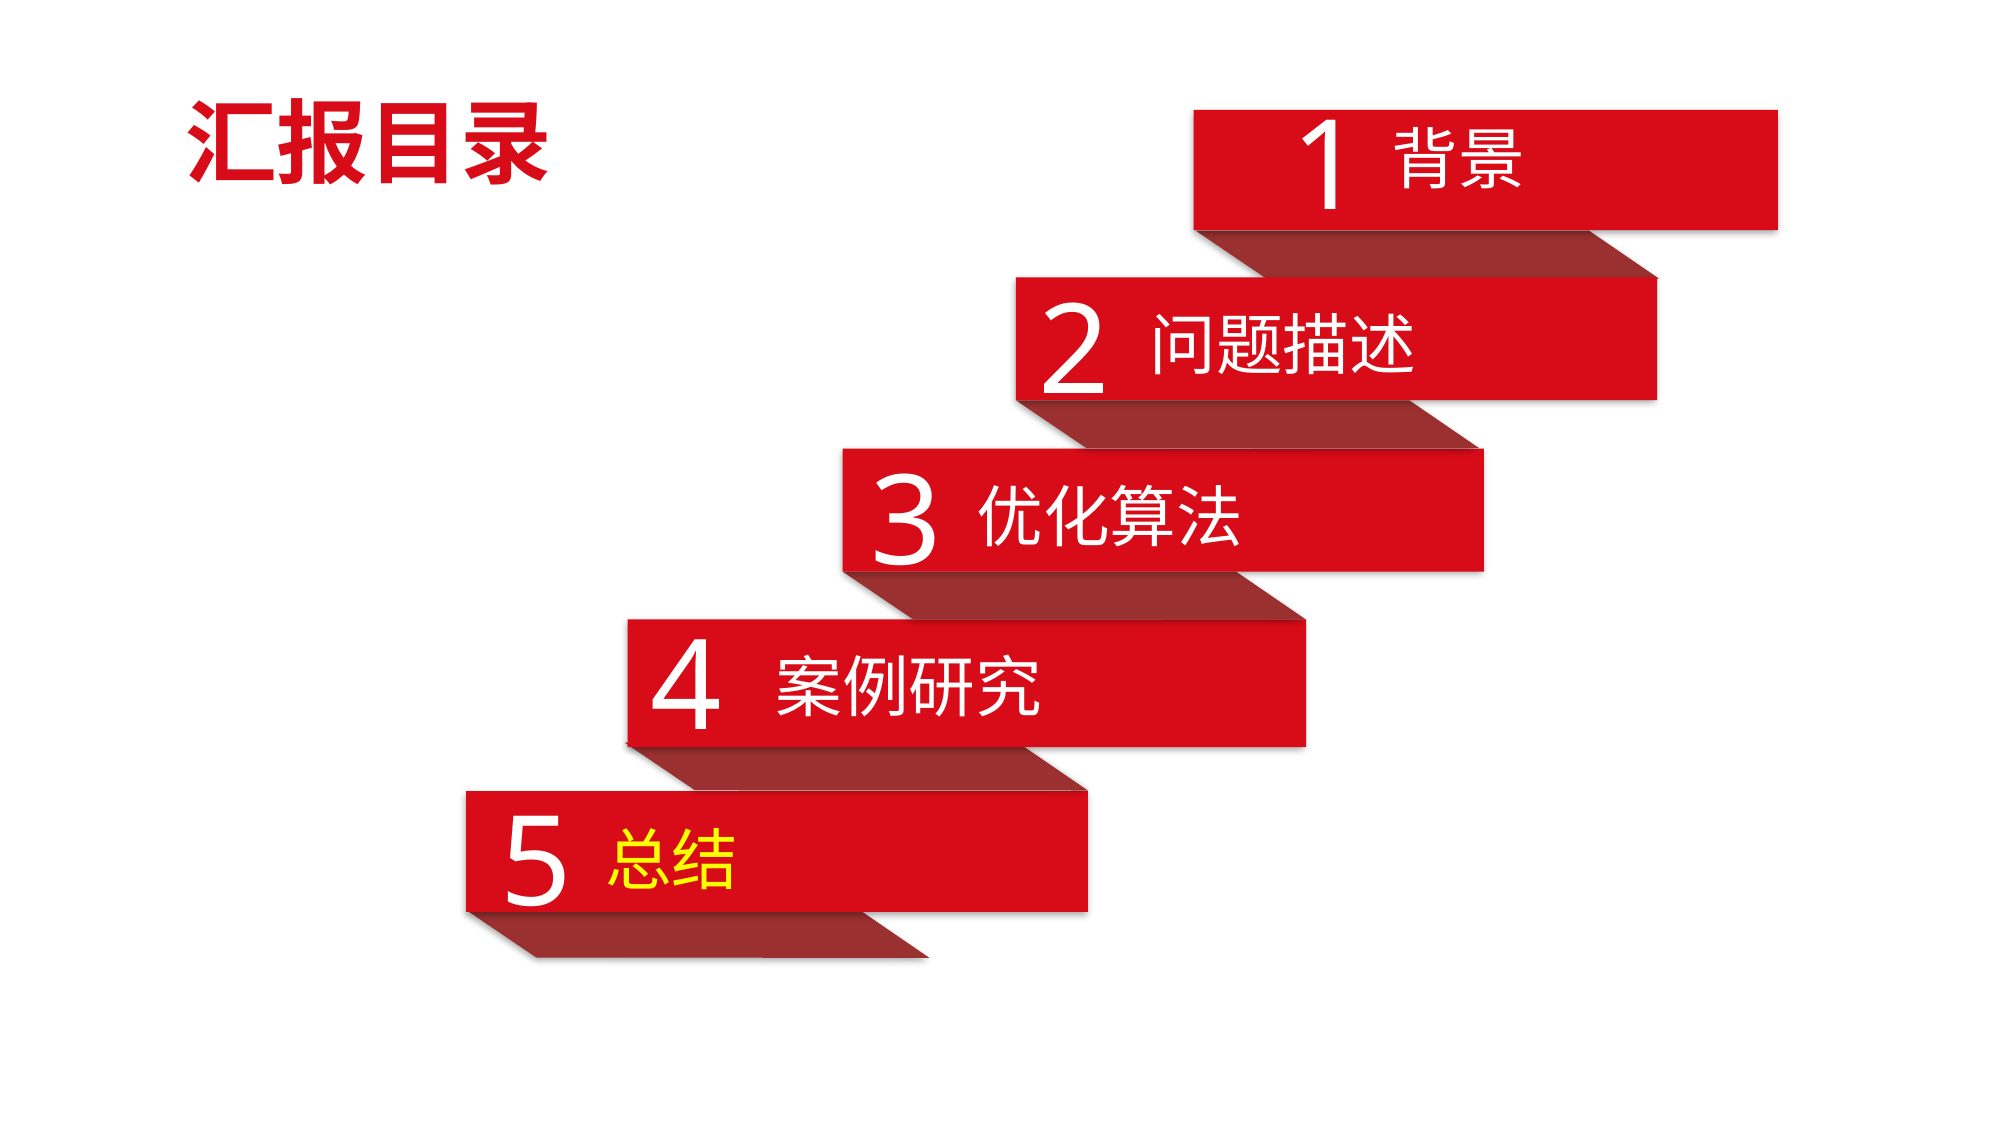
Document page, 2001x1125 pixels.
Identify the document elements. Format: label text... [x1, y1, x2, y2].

text_box [842, 448, 850, 572]
text_box [526, 952, 931, 959]
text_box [635, 596, 1421, 764]
text_box [1015, 276, 1024, 401]
text_box [1208, 240, 1632, 259]
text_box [484, 772, 1206, 944]
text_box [1029, 260, 1795, 473]
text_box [856, 431, 1622, 600]
text_box [1193, 109, 1271, 231]
text_box [465, 790, 479, 913]
text_box 汇报目录 [169, 77, 567, 203]
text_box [1276, 77, 2001, 245]
